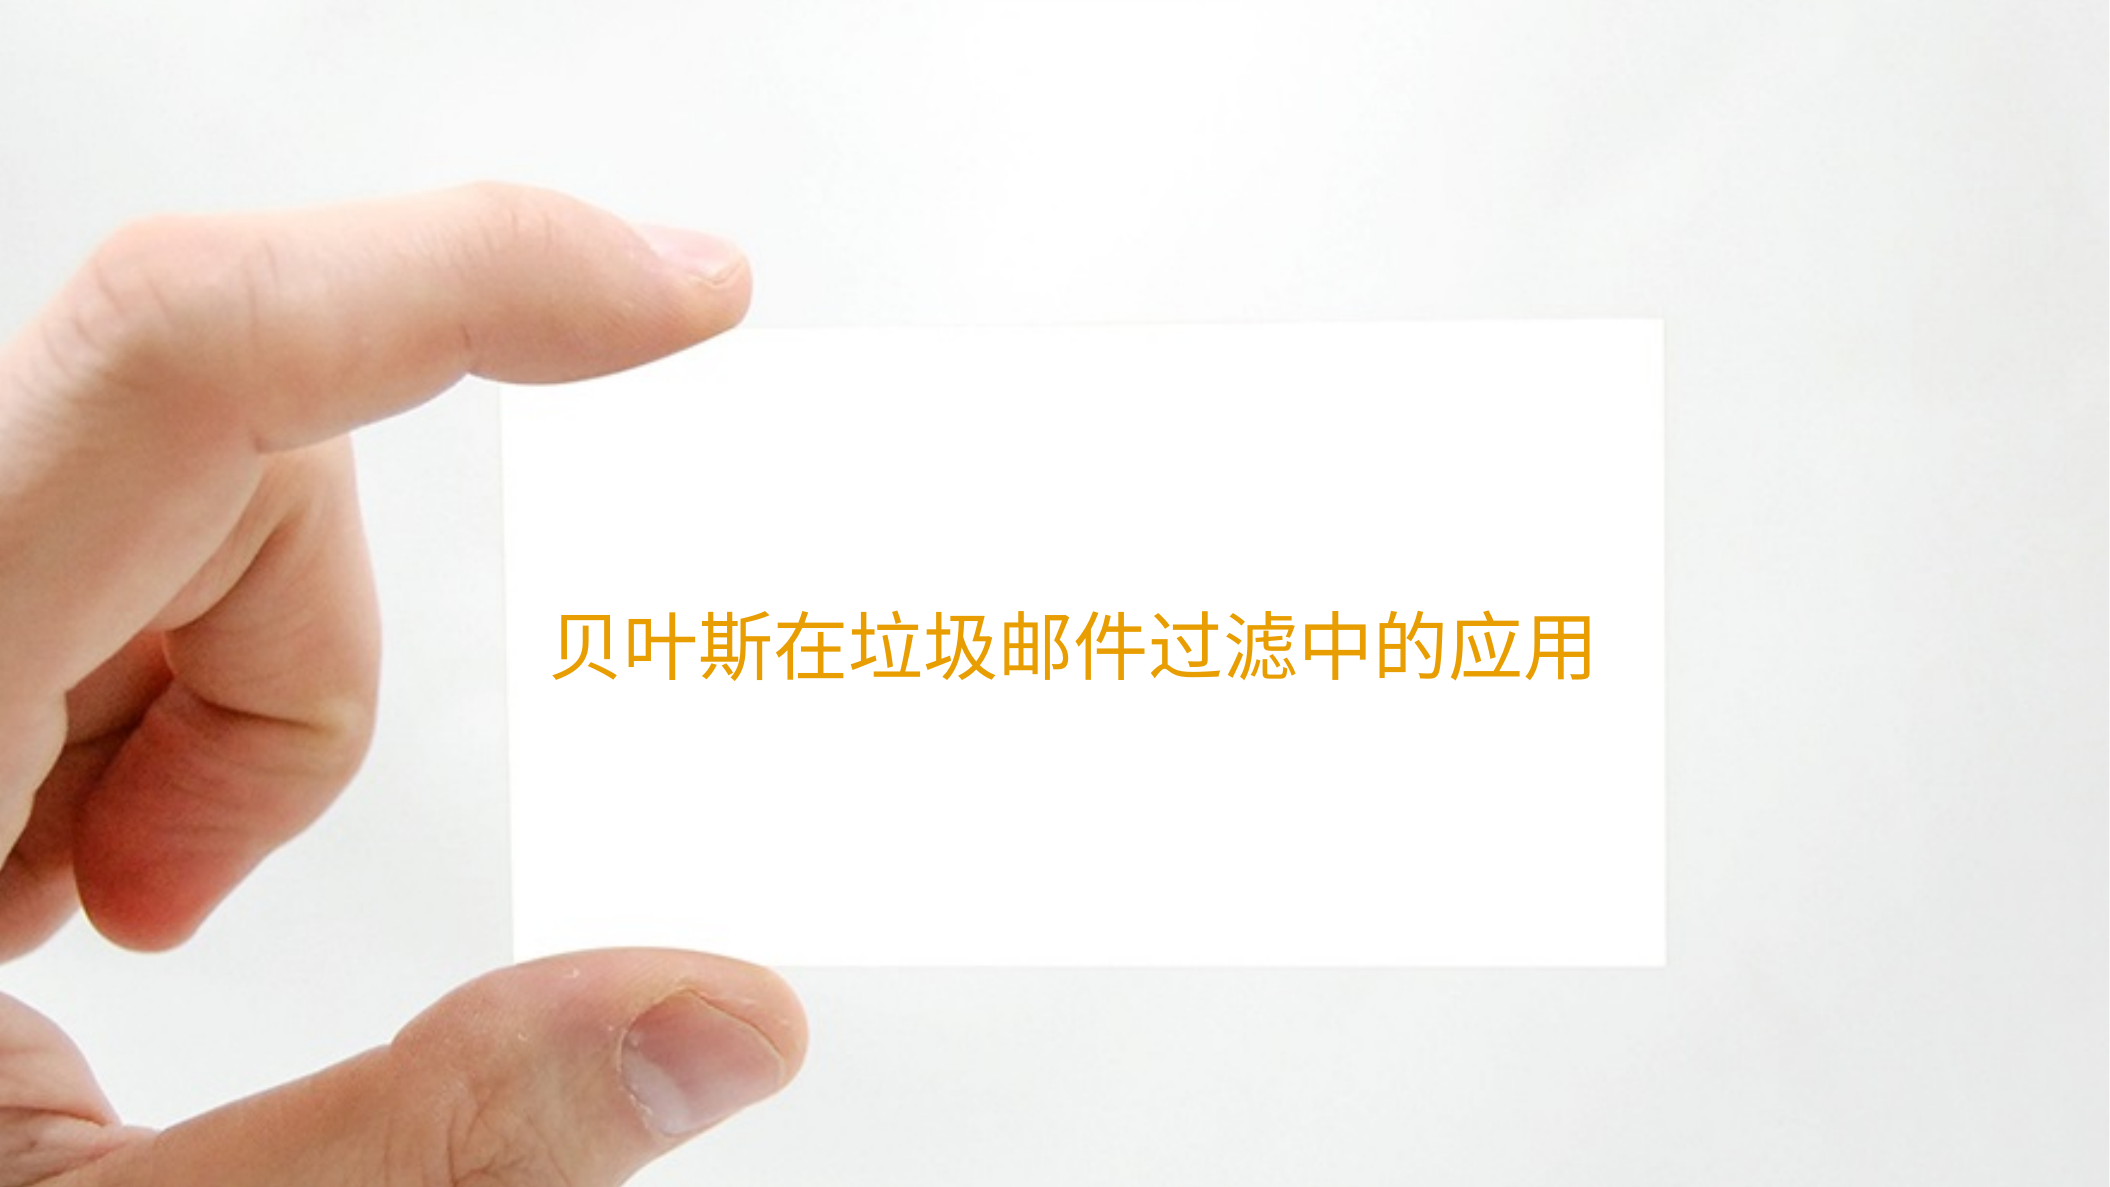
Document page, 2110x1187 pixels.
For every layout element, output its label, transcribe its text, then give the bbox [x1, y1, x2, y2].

text_box [0, 0, 2110, 1187]
text_box 贝叶斯在垃圾邮件过滤中的应用 [537, 594, 1611, 696]
